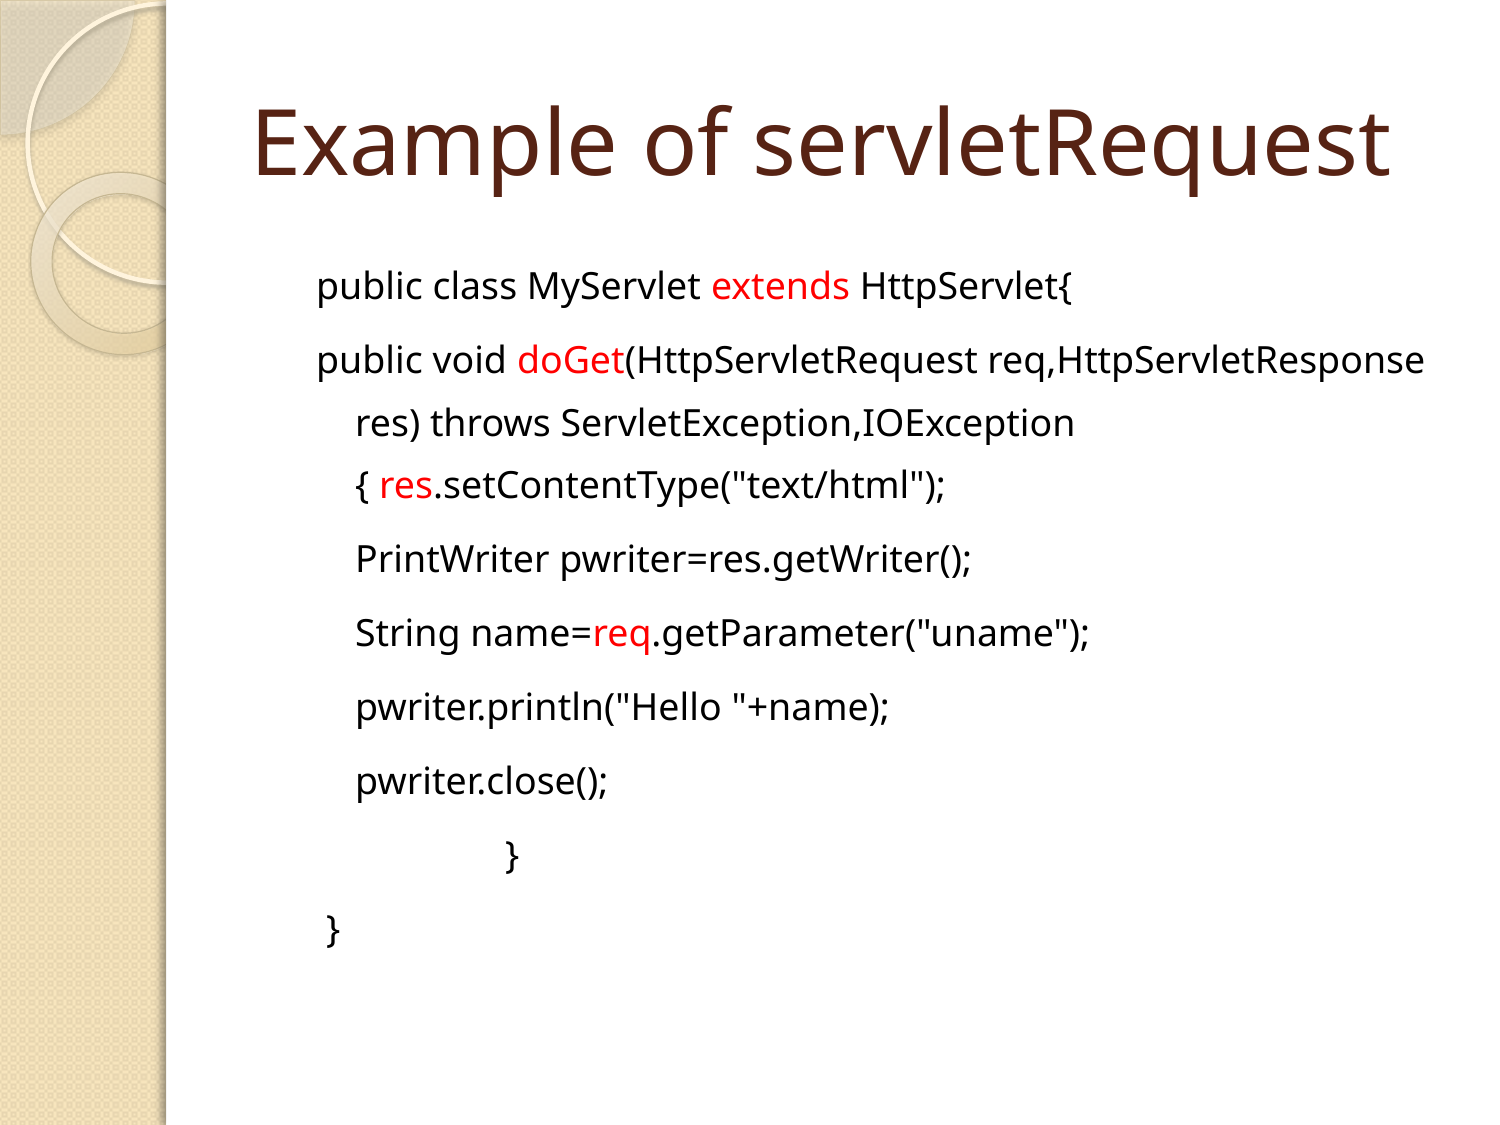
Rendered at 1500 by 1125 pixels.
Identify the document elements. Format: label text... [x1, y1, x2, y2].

list public class MyServlet extends HttpServlet{ public void doGet(HttpServletRequest req,HttpServletResponse res) throws ServletException,IOException { res.setContentType("text/html"); PrintWriter pwriter=res.getWriter(); String name=req.getParameter("uname"); pwriter.println("Hello "+name); pwriter.close(); } } [235, 237, 1466, 1025]
title Example of servletRequest [235, 45, 1466, 233]
